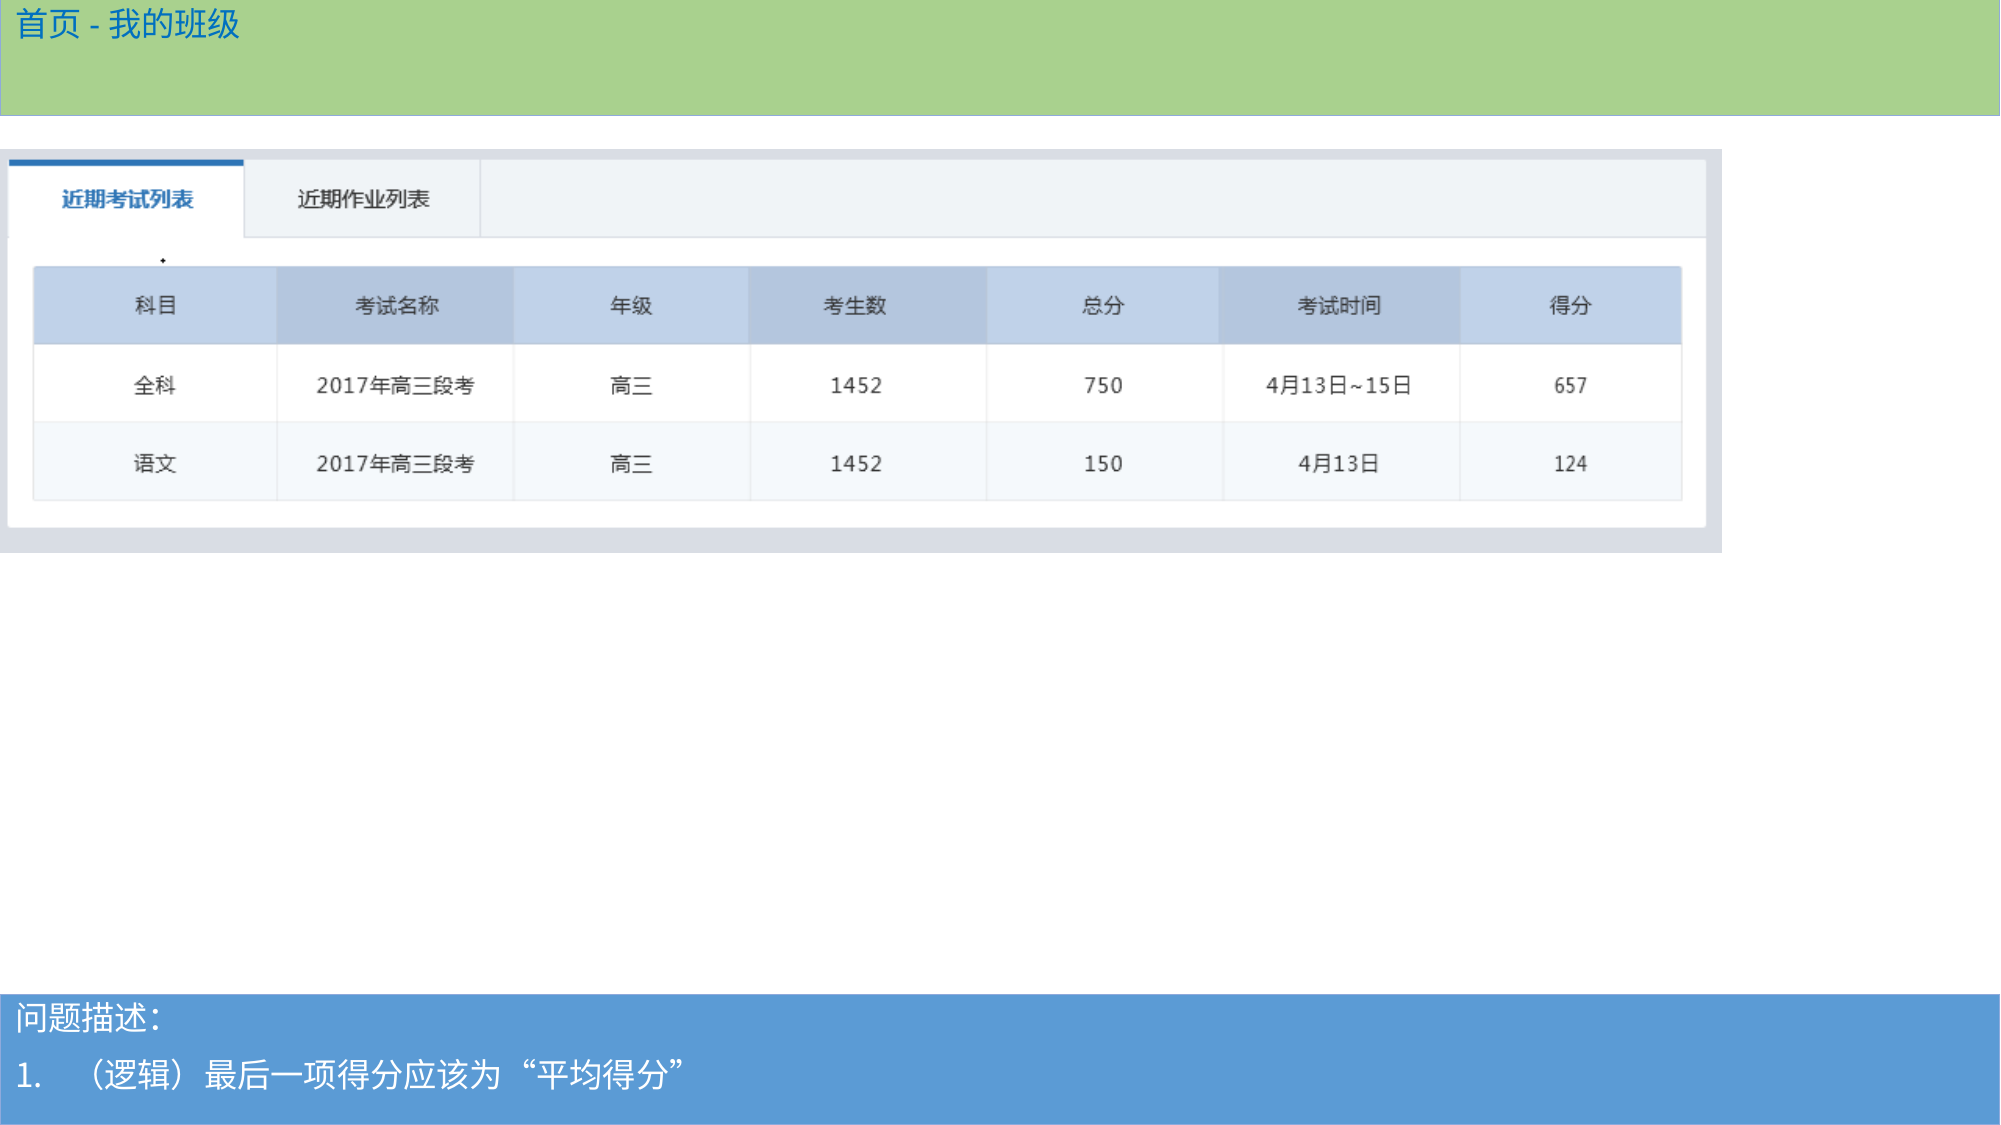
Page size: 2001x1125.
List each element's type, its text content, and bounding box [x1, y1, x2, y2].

text_box 首页-我的班级 [0, 0, 2000, 116]
picture [0, 149, 1722, 553]
text_box 问题描述： （逻辑）最后一项得分应该为“平均得分” [0, 994, 2000, 1125]
